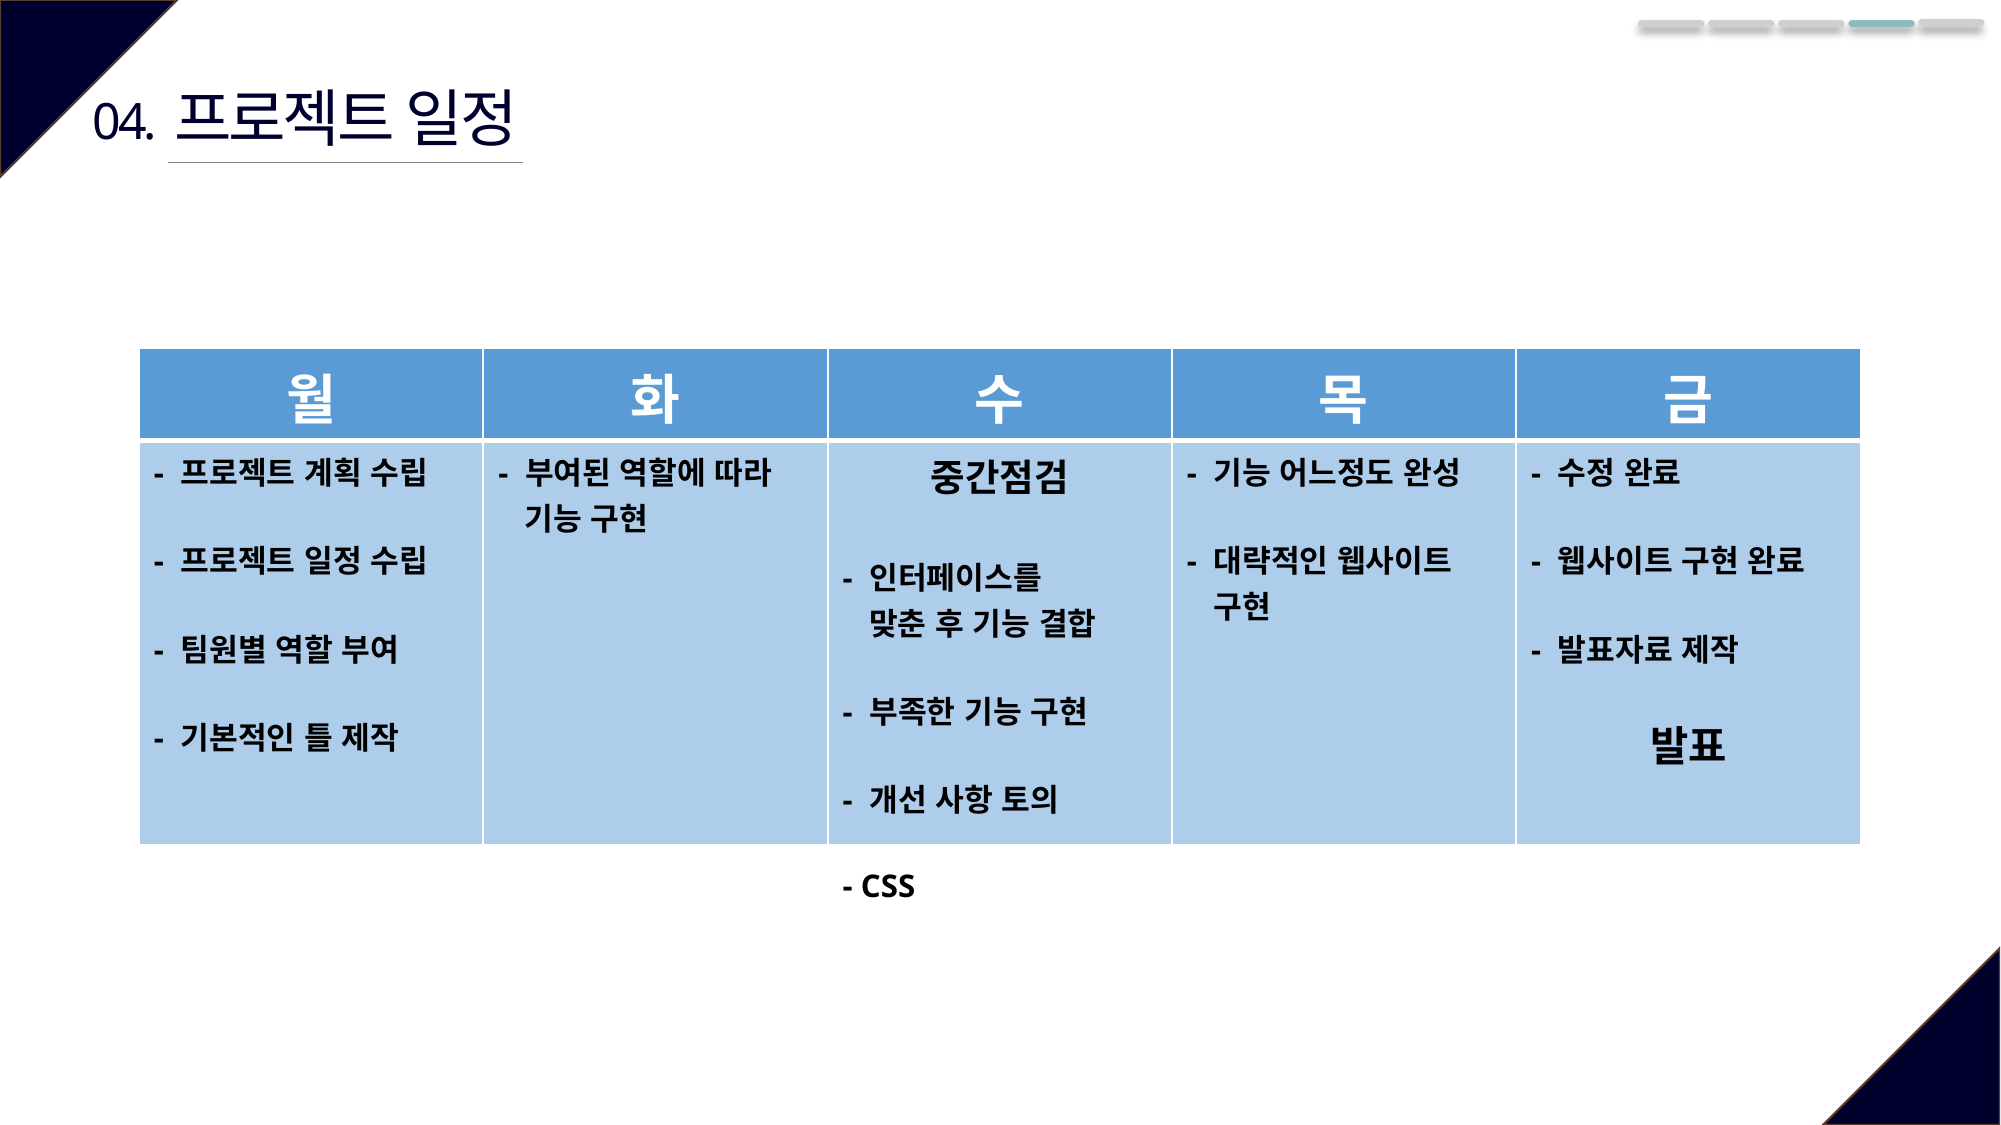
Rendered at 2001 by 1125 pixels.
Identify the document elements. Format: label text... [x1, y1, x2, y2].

table_cell - 프로젝트 계획 수립 - 프로젝트 일정 수립 - 팀원별 역할 부여 - 기본적인 틀 제작 [140, 443, 482, 844]
table_header 수 [829, 349, 1171, 438]
table_cell - 부여된 역할에 따라 기능 구현 [484, 443, 827, 844]
table_header 화 [484, 349, 827, 438]
table_cell - 기능 어느정도 완성 - 대략적인 웹사이트 구현 [1173, 443, 1515, 844]
table_cell 중간점검 - 인터페이스를 맞춘 후 기능 결합 - 부족한 기능 구현 - 개선 사항 토의 - CSS [829, 443, 1171, 844]
table_header 금 [1517, 349, 1860, 438]
table_header 목 [1173, 349, 1515, 438]
table_cell - 수정 완료 - 웹사이트 구현 완료 - 발표자료 제작 발표 [1517, 443, 1860, 844]
text_box 04. [78, 81, 172, 157]
text_box 프로젝트 일정 [159, 71, 533, 162]
table_header 월 [140, 349, 482, 438]
